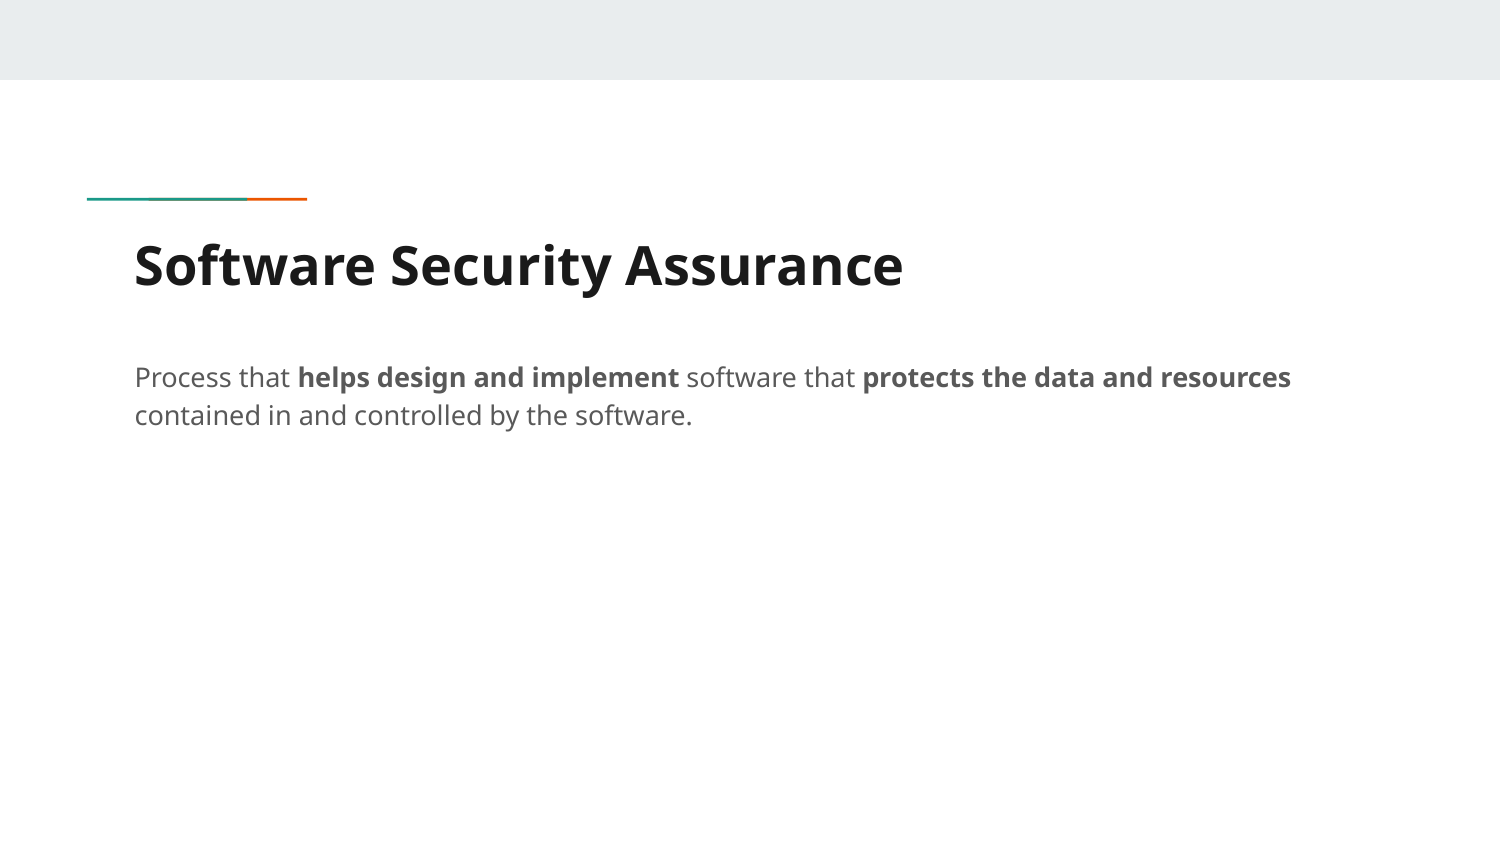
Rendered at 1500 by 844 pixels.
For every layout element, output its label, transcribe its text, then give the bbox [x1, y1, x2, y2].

list Process that helps design and implement software that protects the data and resources contained in and controlled by the software. [119, 341, 1381, 712]
title Software Security Assurance [119, 216, 1381, 305]
